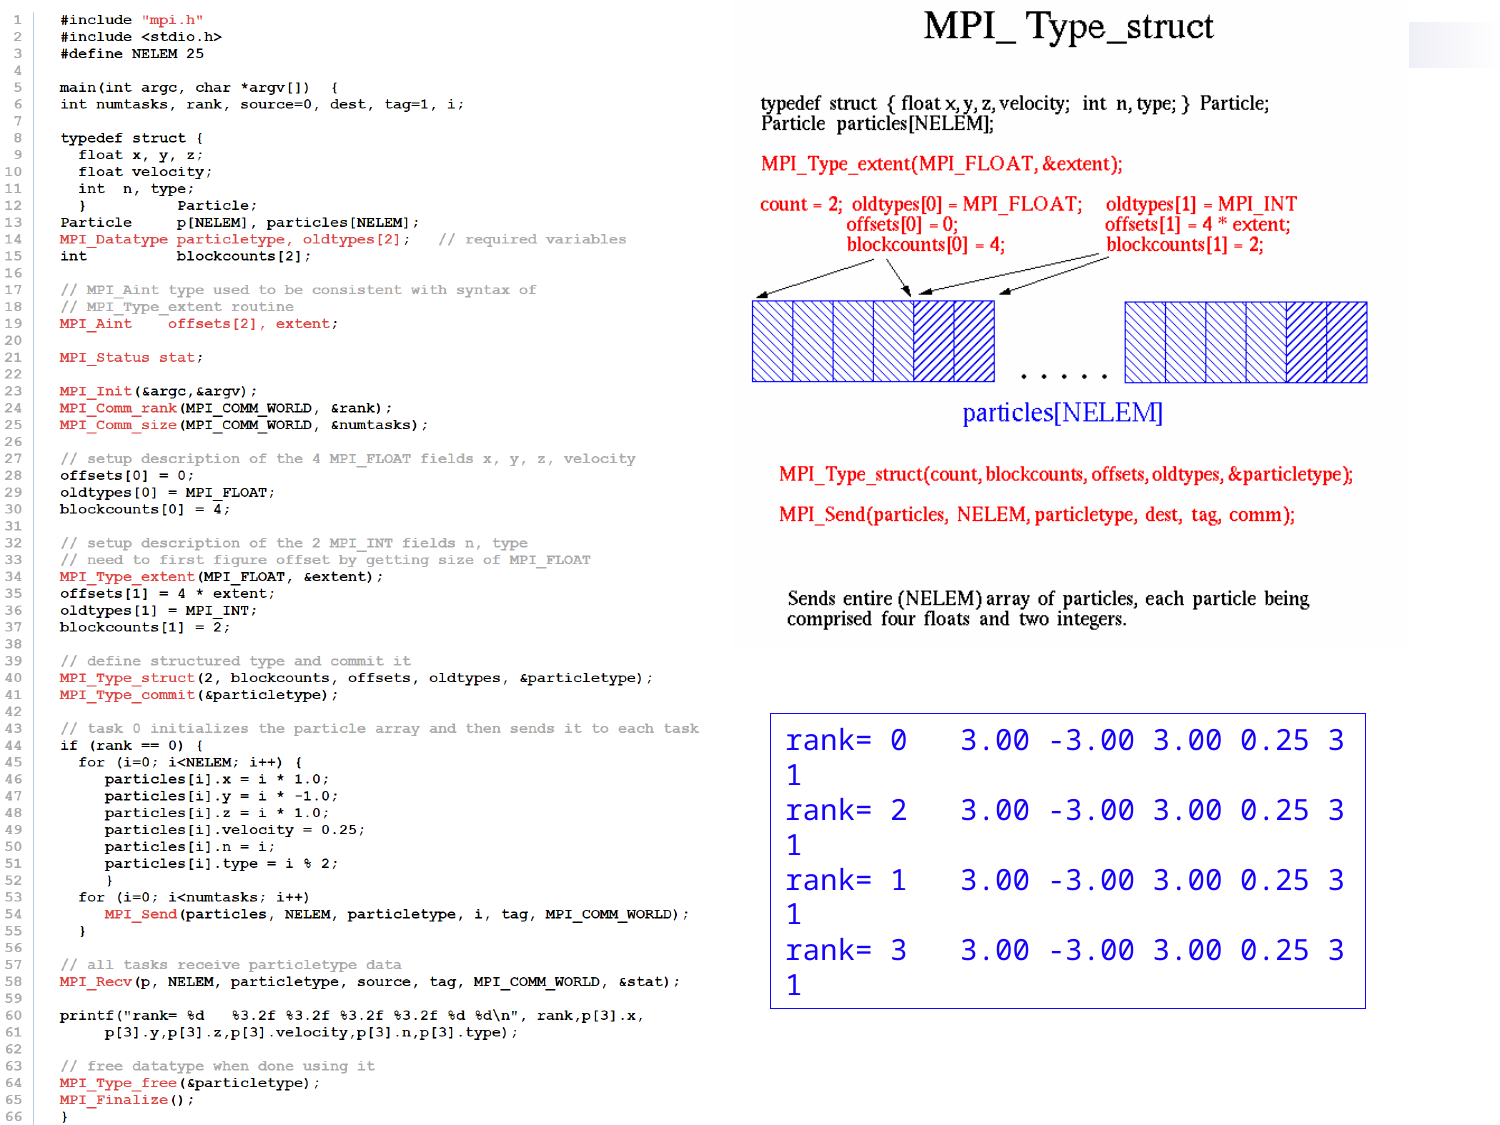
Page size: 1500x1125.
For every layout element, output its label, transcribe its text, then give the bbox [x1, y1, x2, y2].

text_box rank= 0 3.00 -3.00 3.00 0.25 3 1 rank= 2 3.00 -3.00 3.00 0.25 3 1 rank= 1 3.00 -3.00 3.00 0.25 3 1 rank= 3 3.00 -3.00 3.00 0.25 3 1 [770, 713, 1366, 1009]
picture [0, 0, 1410, 1125]
